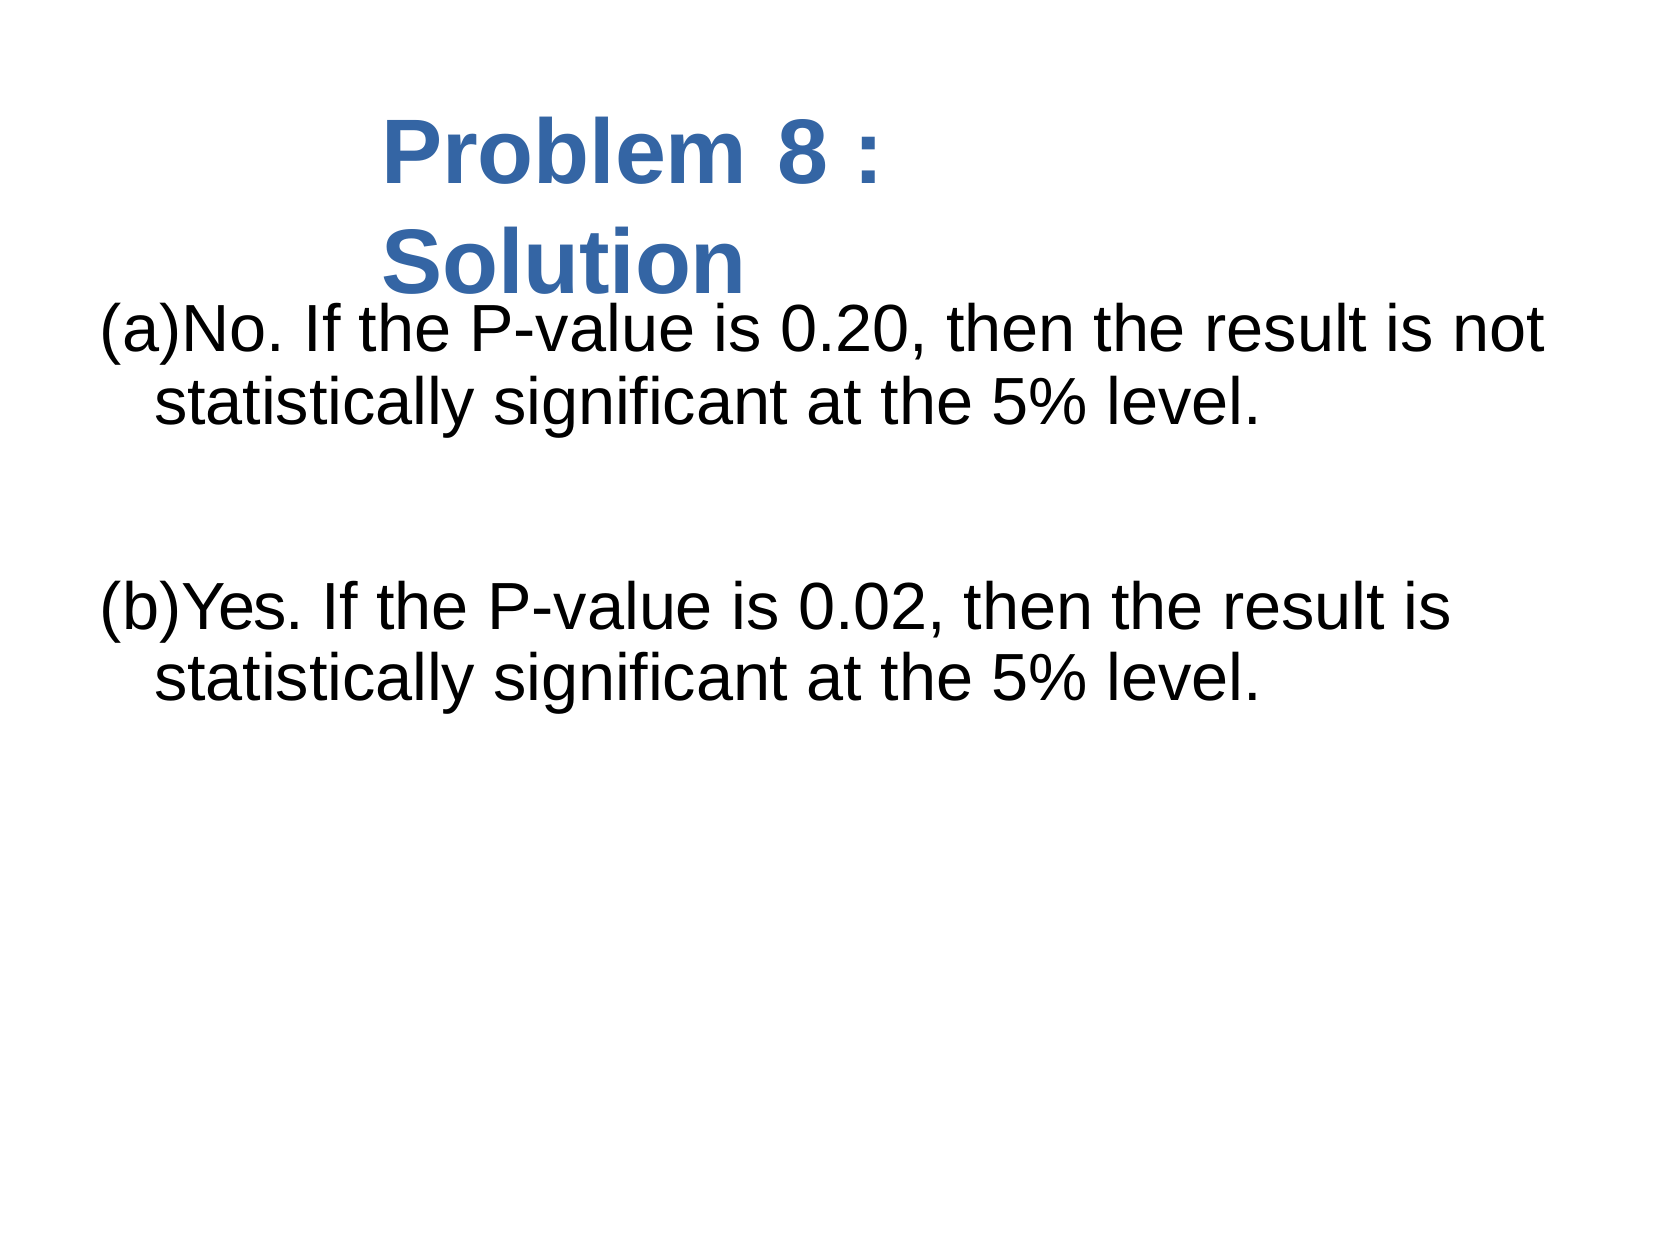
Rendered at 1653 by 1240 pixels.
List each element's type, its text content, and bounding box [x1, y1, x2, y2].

text_box No. If the P-value is 0.20, then the result is not statistically significant at the 5% level. Yes. If the P-value is 0.02, then the result is statistically significant at the 5% level. [97, 281, 1570, 714]
title Problem 8 : Solution [377, 89, 1275, 281]
